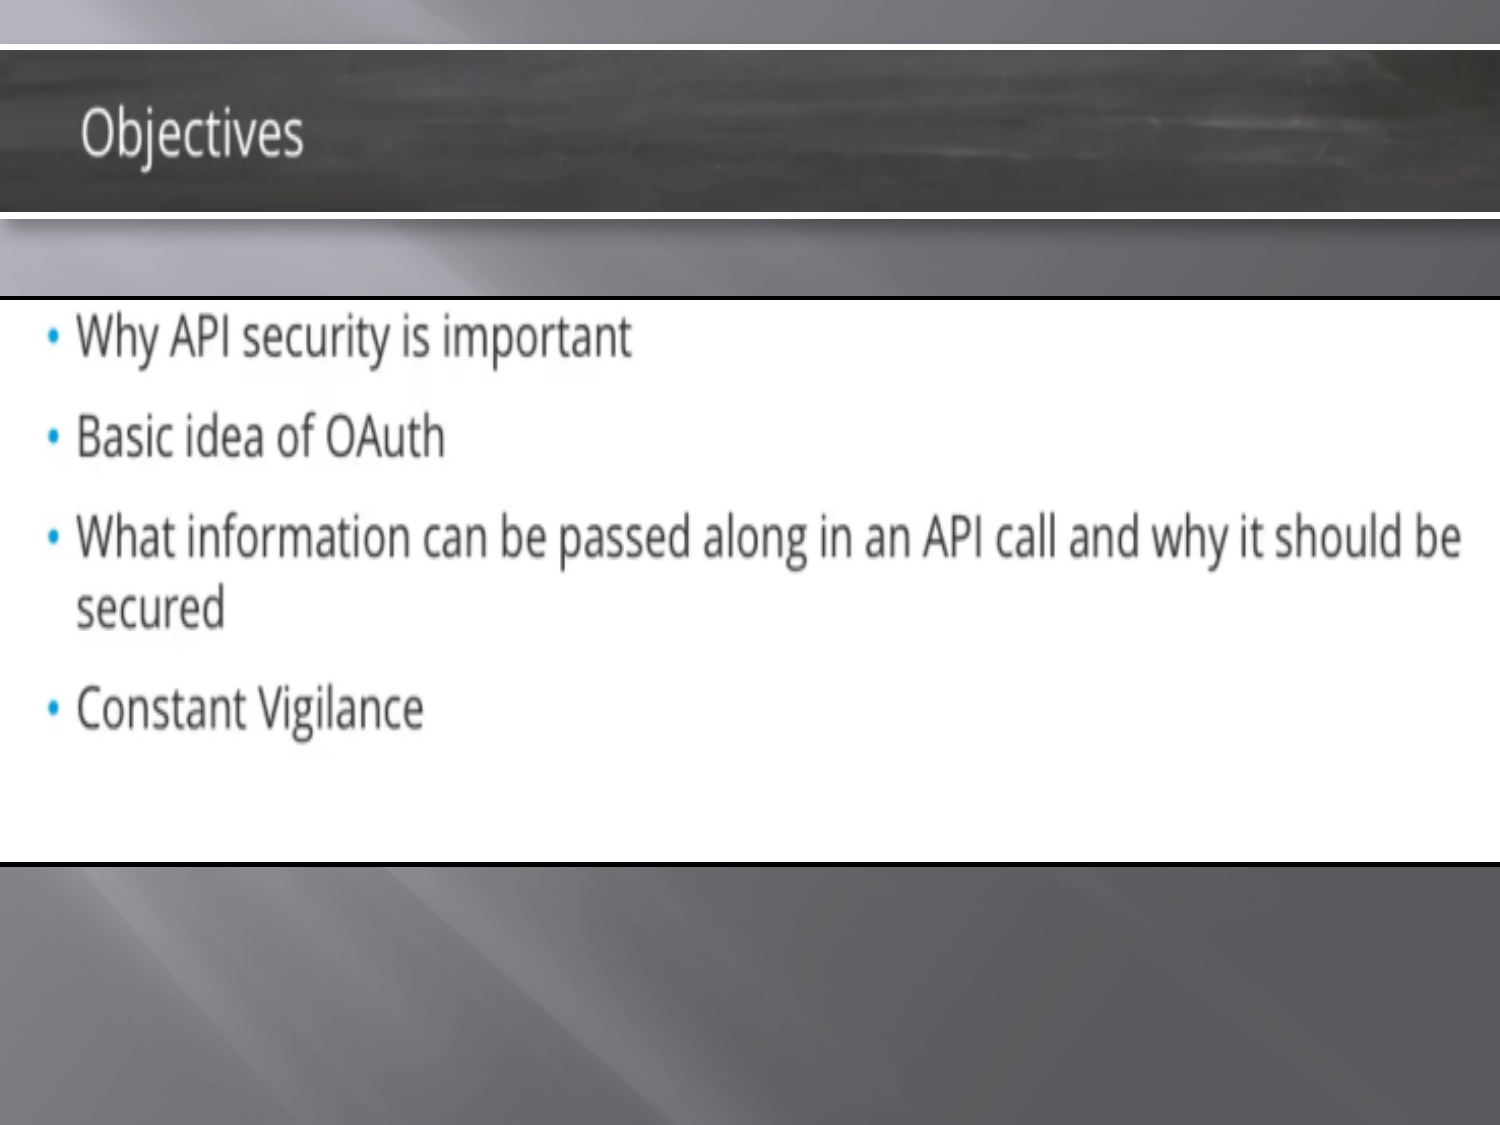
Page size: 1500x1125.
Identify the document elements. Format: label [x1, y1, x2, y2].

list [0, 299, 1500, 863]
picture [0, 49, 1500, 213]
